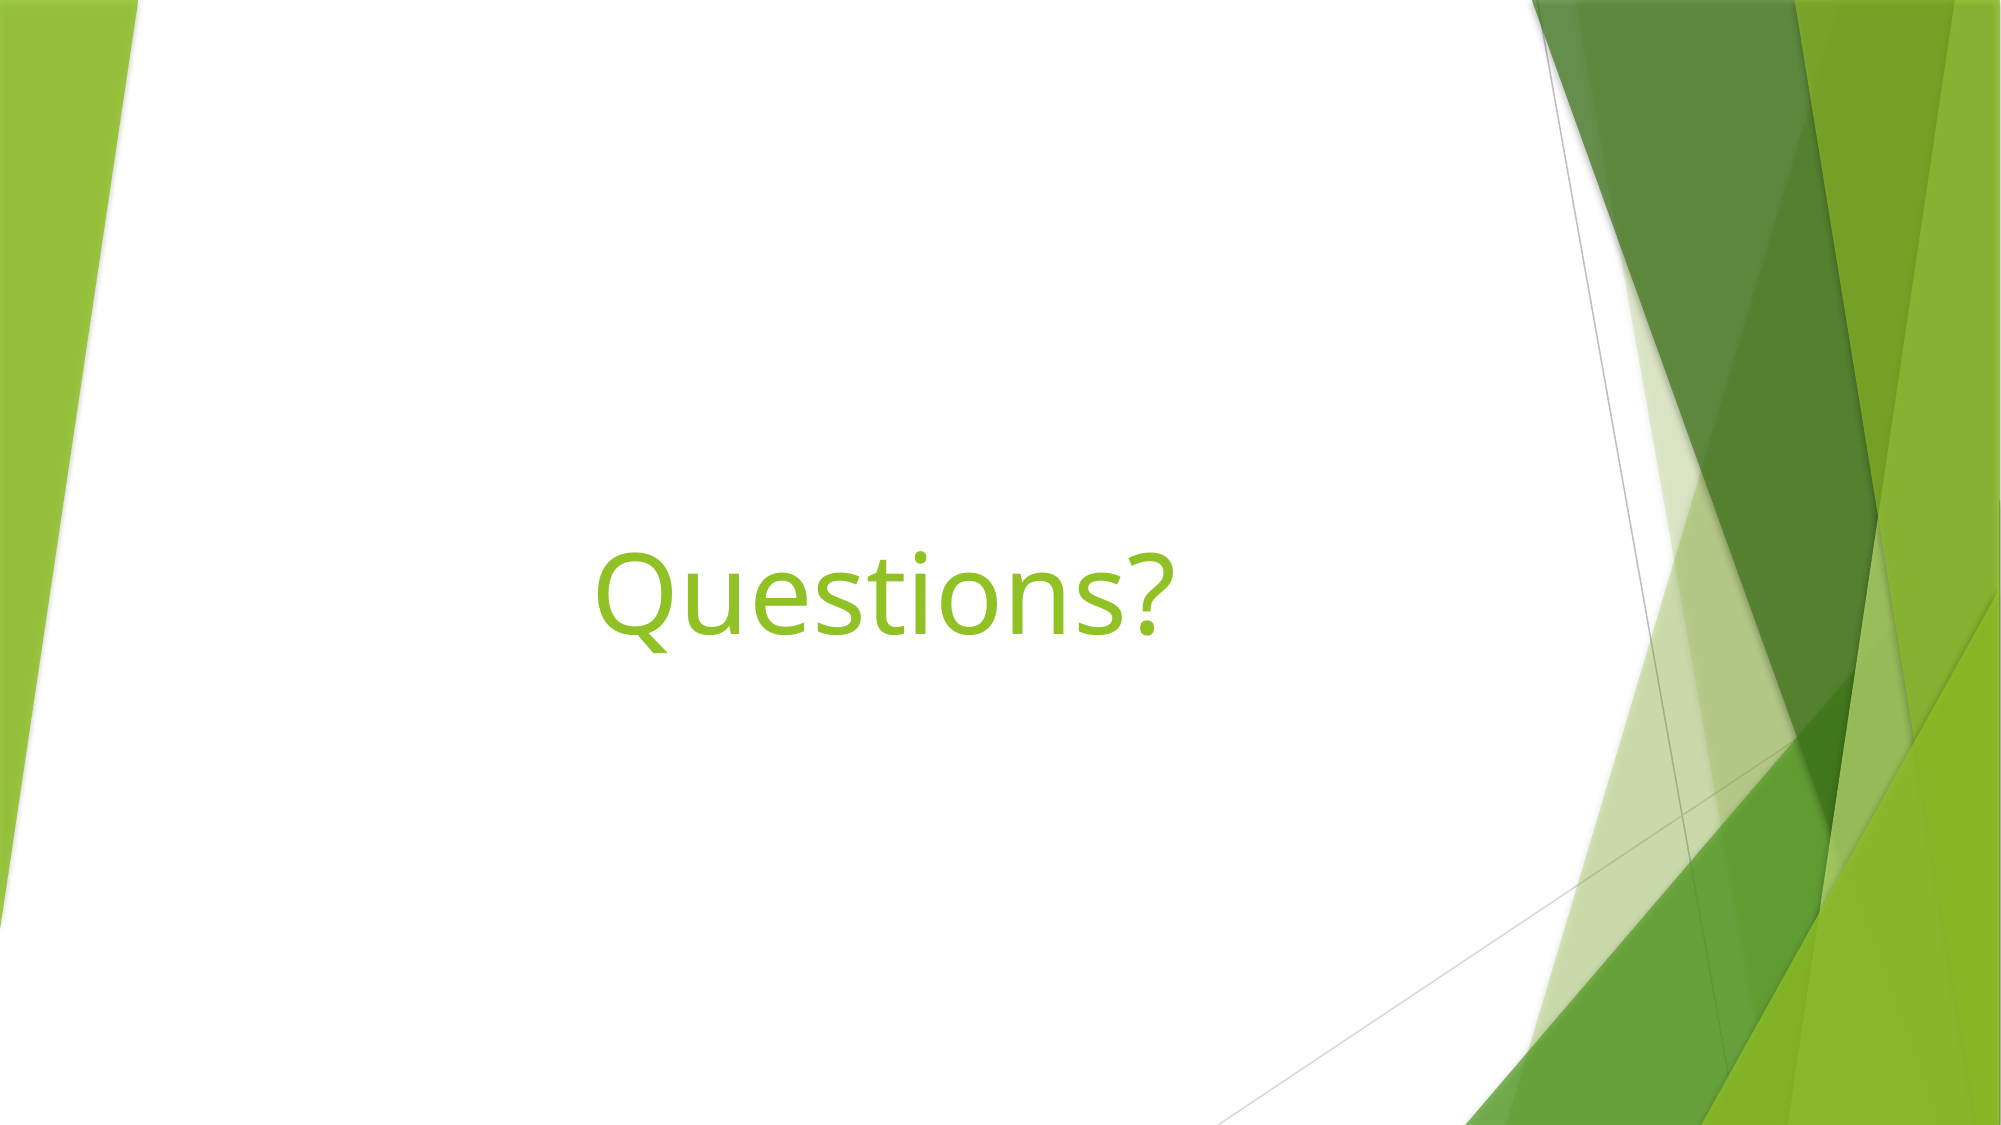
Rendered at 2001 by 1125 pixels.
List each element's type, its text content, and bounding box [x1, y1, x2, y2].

title Questions? [247, 394, 1522, 665]
